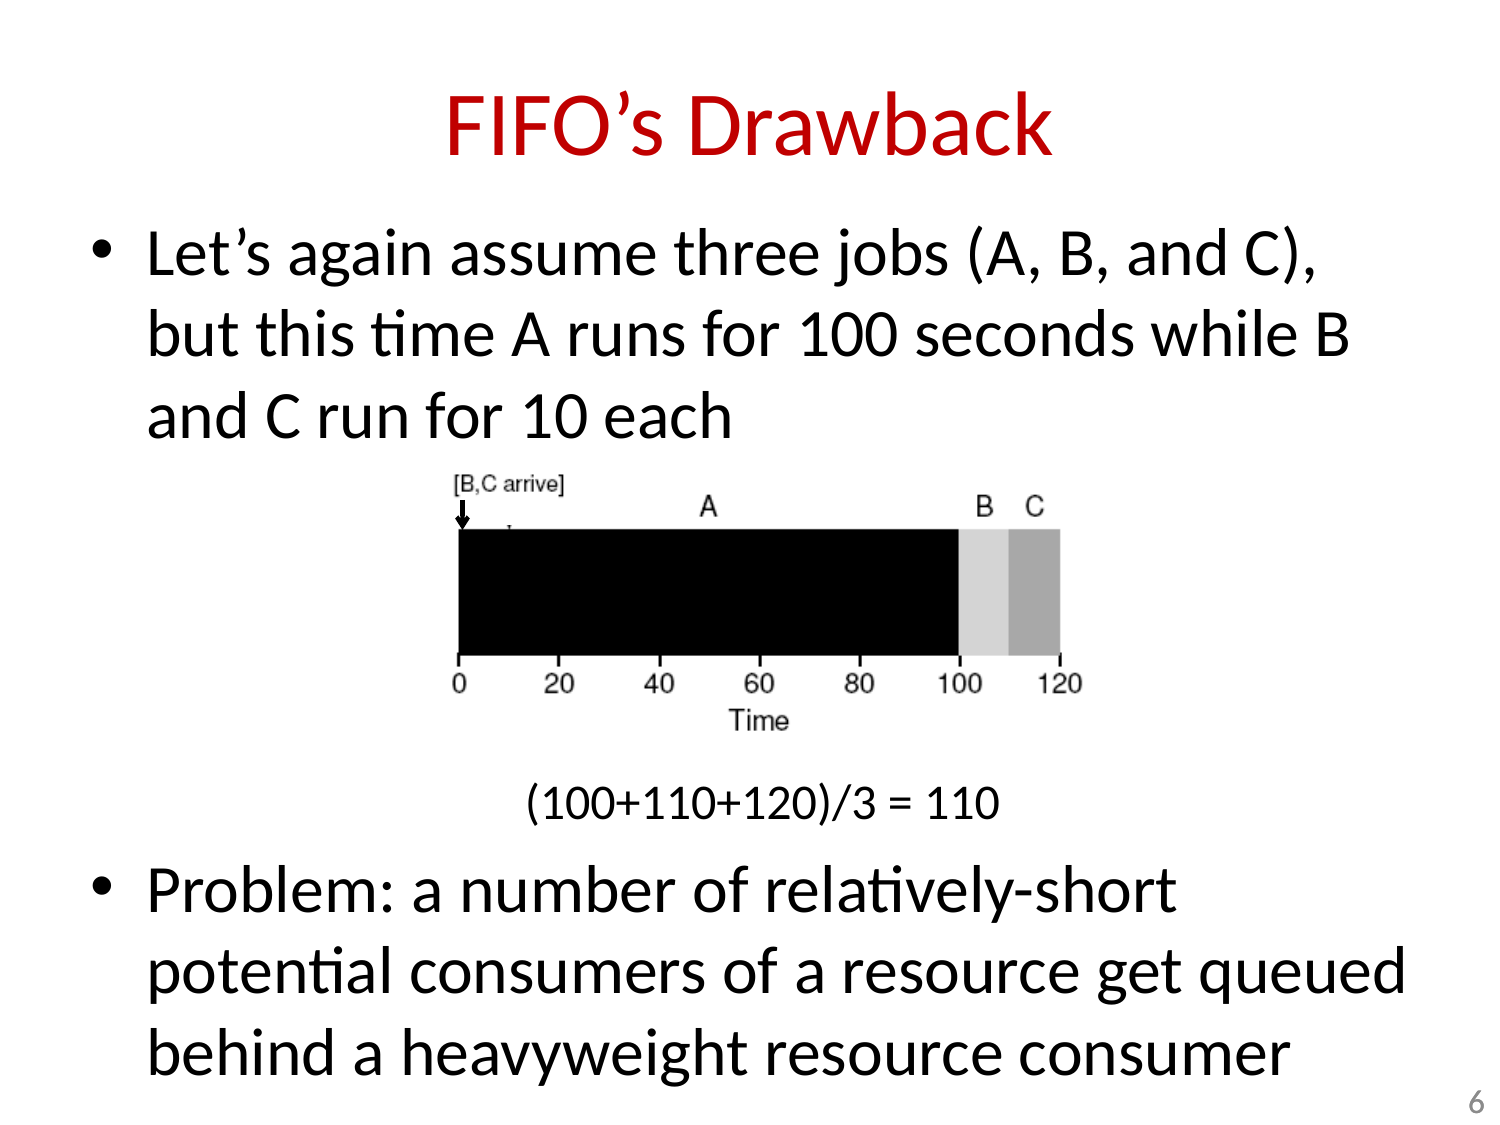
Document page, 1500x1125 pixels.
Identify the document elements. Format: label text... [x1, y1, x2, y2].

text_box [437, 461, 1101, 737]
title FIFO’s Drawback [75, 24, 1425, 200]
list Let’s again assume three jobs (A, B, and C), but this time A runs for 100 seconds while B and C run for 10 each Problem: a number of relatively-short potential consumers of a resource get queued behind a heavyweight resource consumer [75, 200, 1425, 1113]
text_box (100+110+120)/3 = 110 [437, 762, 1088, 838]
text_box [99, 849, 1450, 1125]
